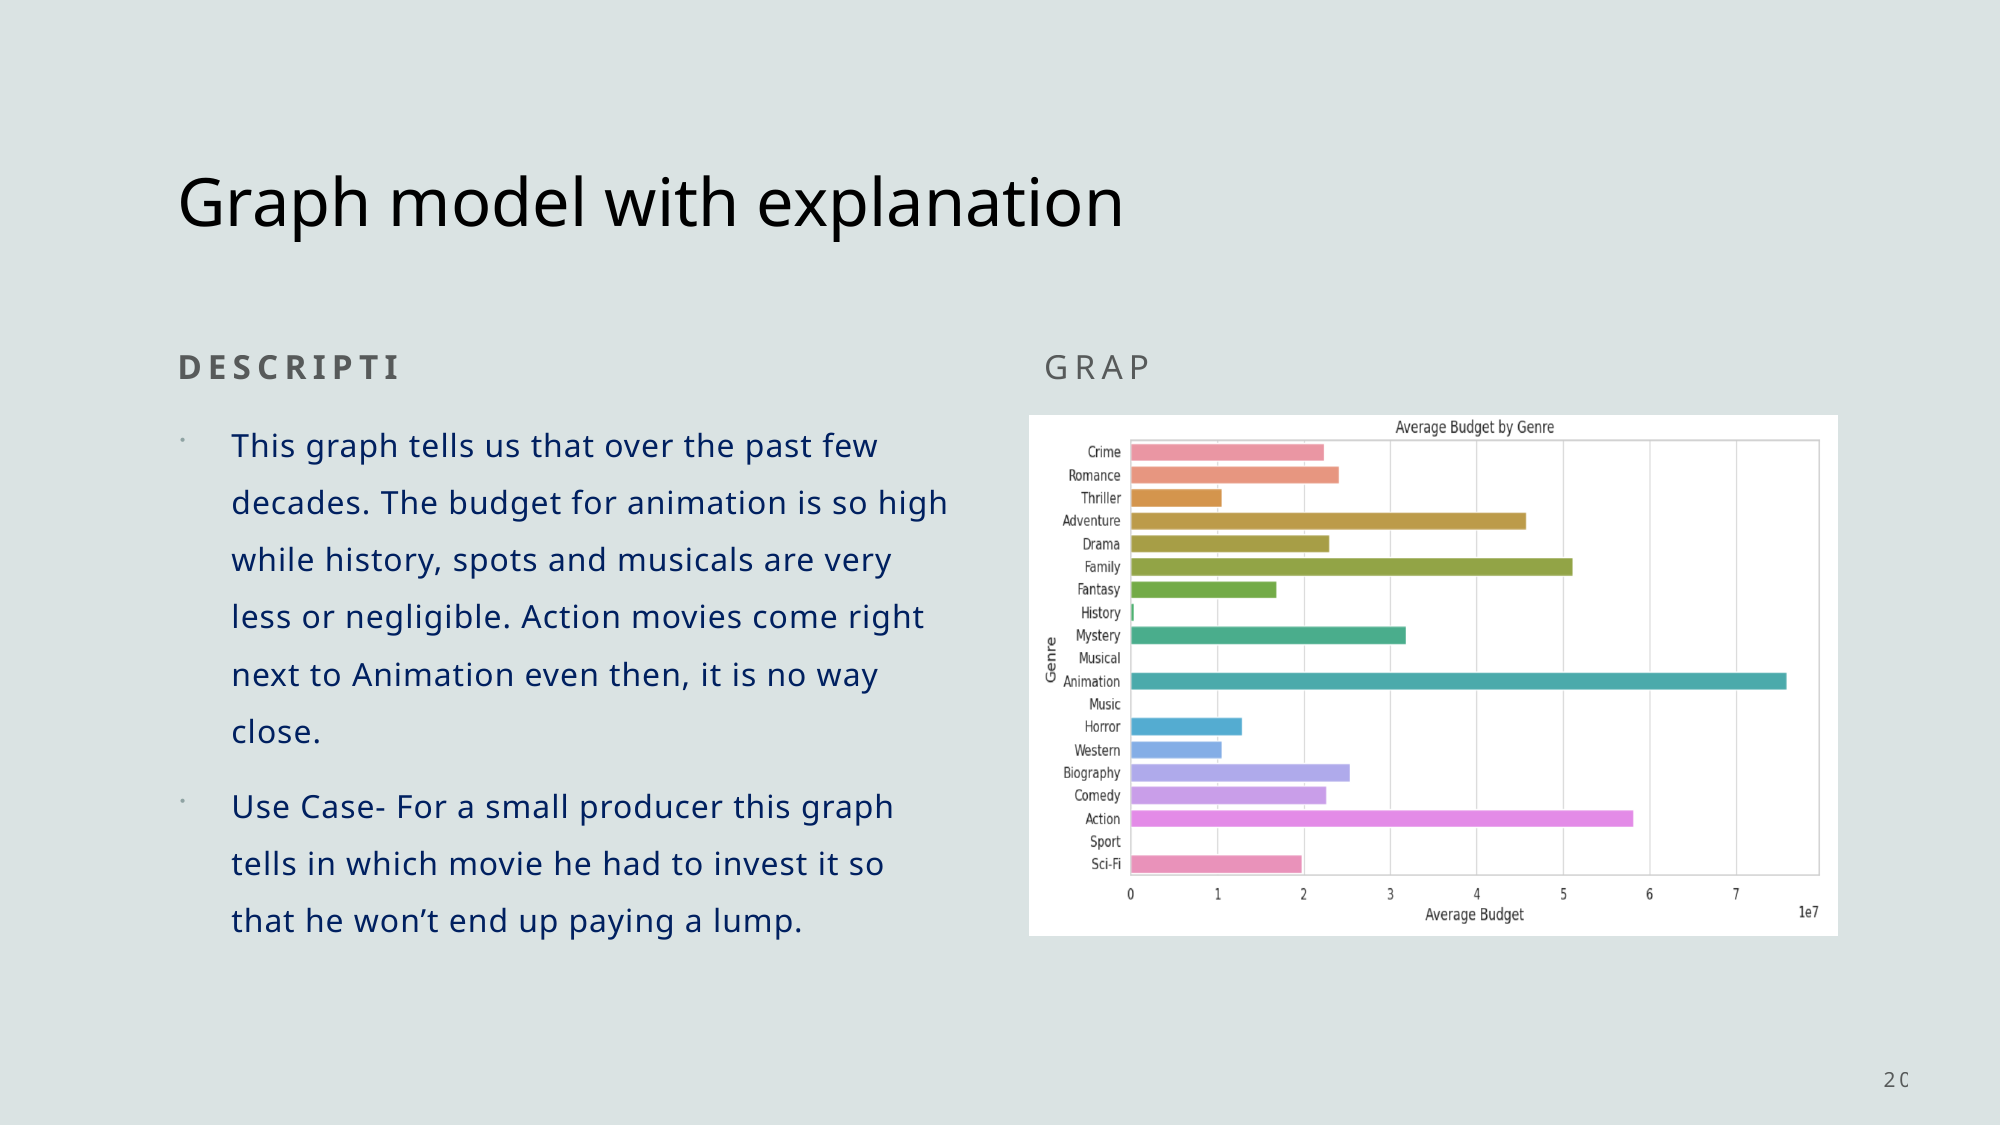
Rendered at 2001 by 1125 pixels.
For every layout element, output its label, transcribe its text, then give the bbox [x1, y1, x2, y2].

list Graph [1029, 284, 1838, 394]
slide_number 20 [1637, 1042, 1927, 1119]
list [1028, 415, 1838, 937]
list Description [162, 284, 971, 394]
title Graph model with explanation [162, 64, 1838, 248]
list This graph tells us that over the past few decades. The budget for animation is so high while history, spots and musicals are very less or negligible. Action movies come right next to Animation even then, it is no way close. Use Case- For a small producer this graph tells in which movie he had to invest it so that he won’t end up paying a lump. [162, 398, 971, 948]
